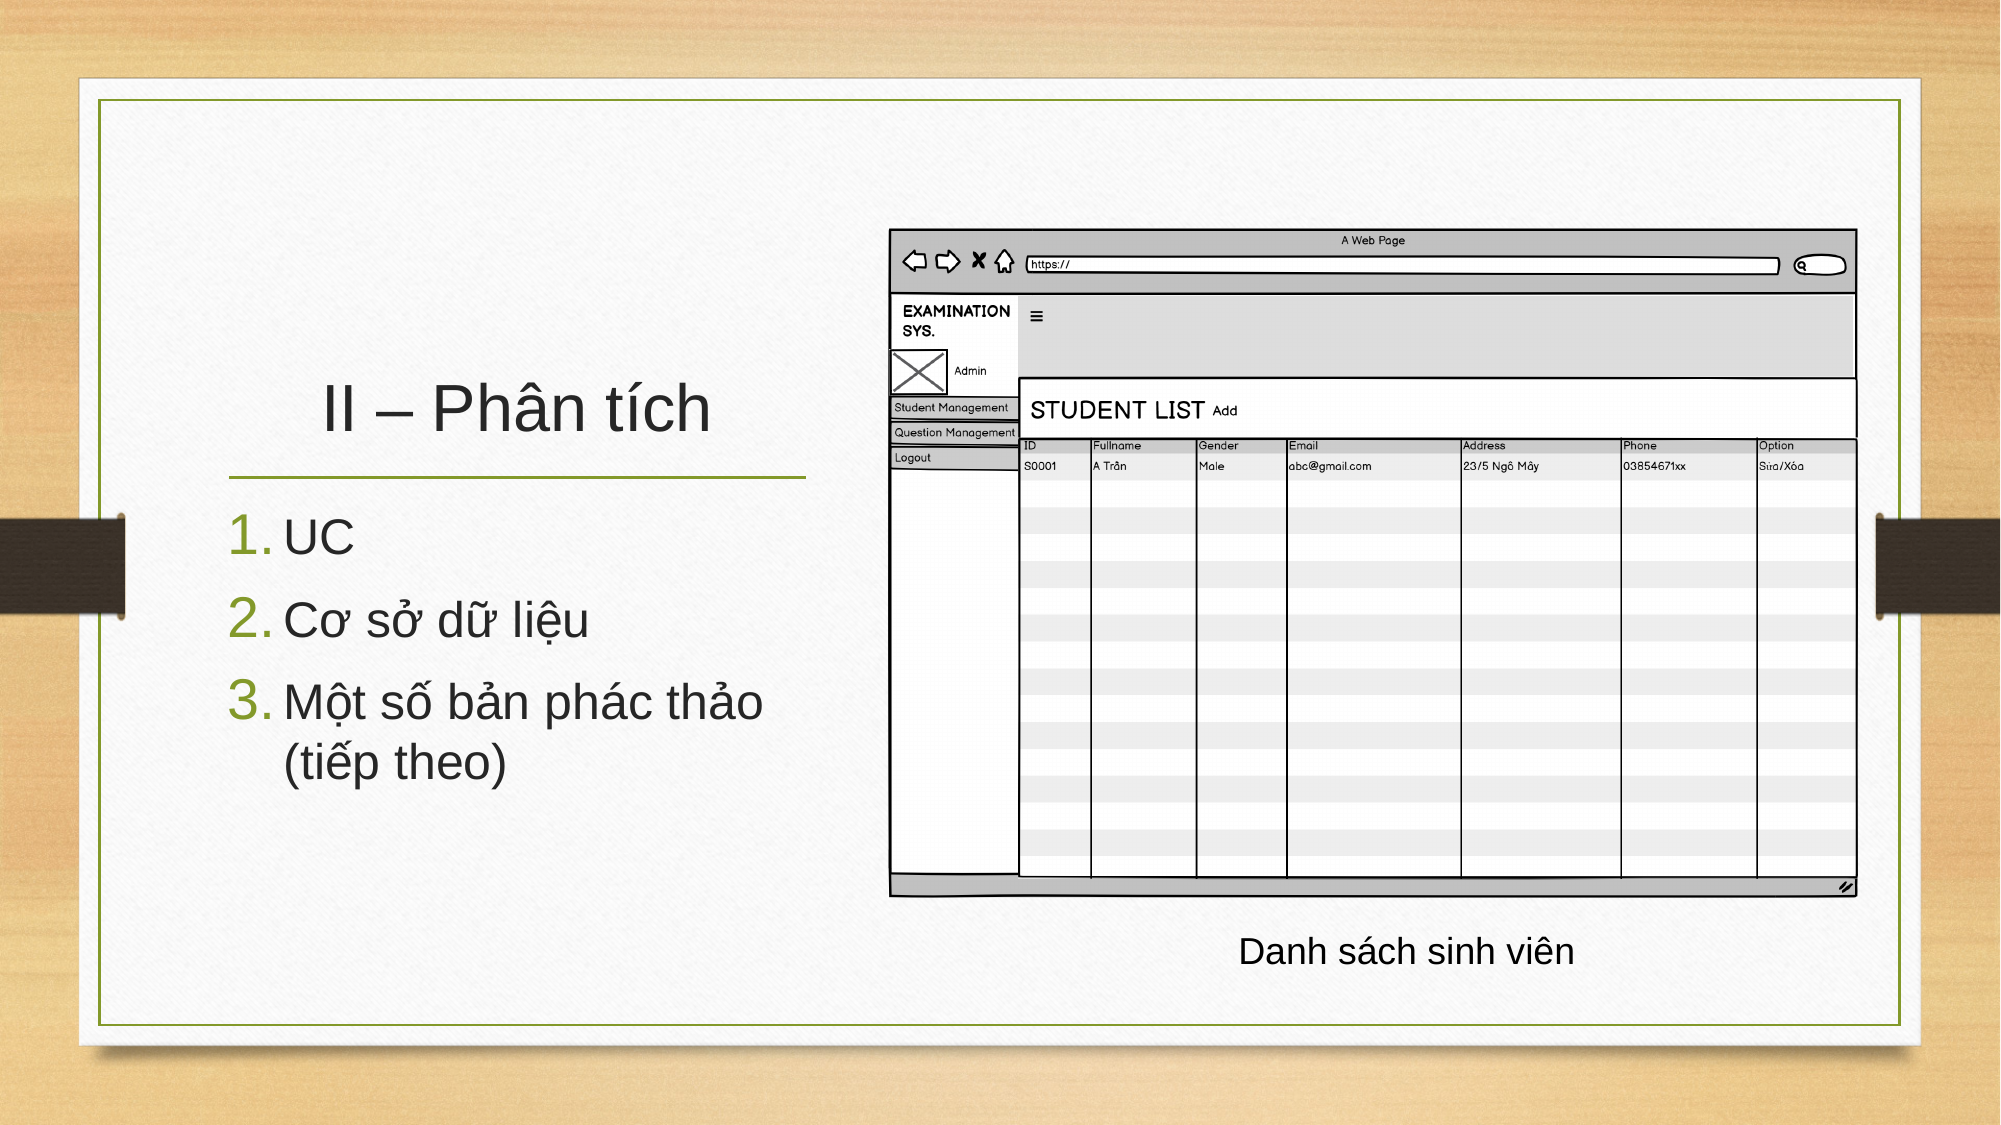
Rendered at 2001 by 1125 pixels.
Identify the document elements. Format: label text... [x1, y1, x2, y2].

list UC Cơ sở dữ liệu Một số bản phác thảo (tiếp theo) [212, 497, 823, 898]
text_box Danh sách sinh viên [1223, 919, 1766, 979]
picture [0, 0, 2001, 1125]
title II – Phân tích [212, 227, 823, 453]
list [888, 228, 1858, 898]
